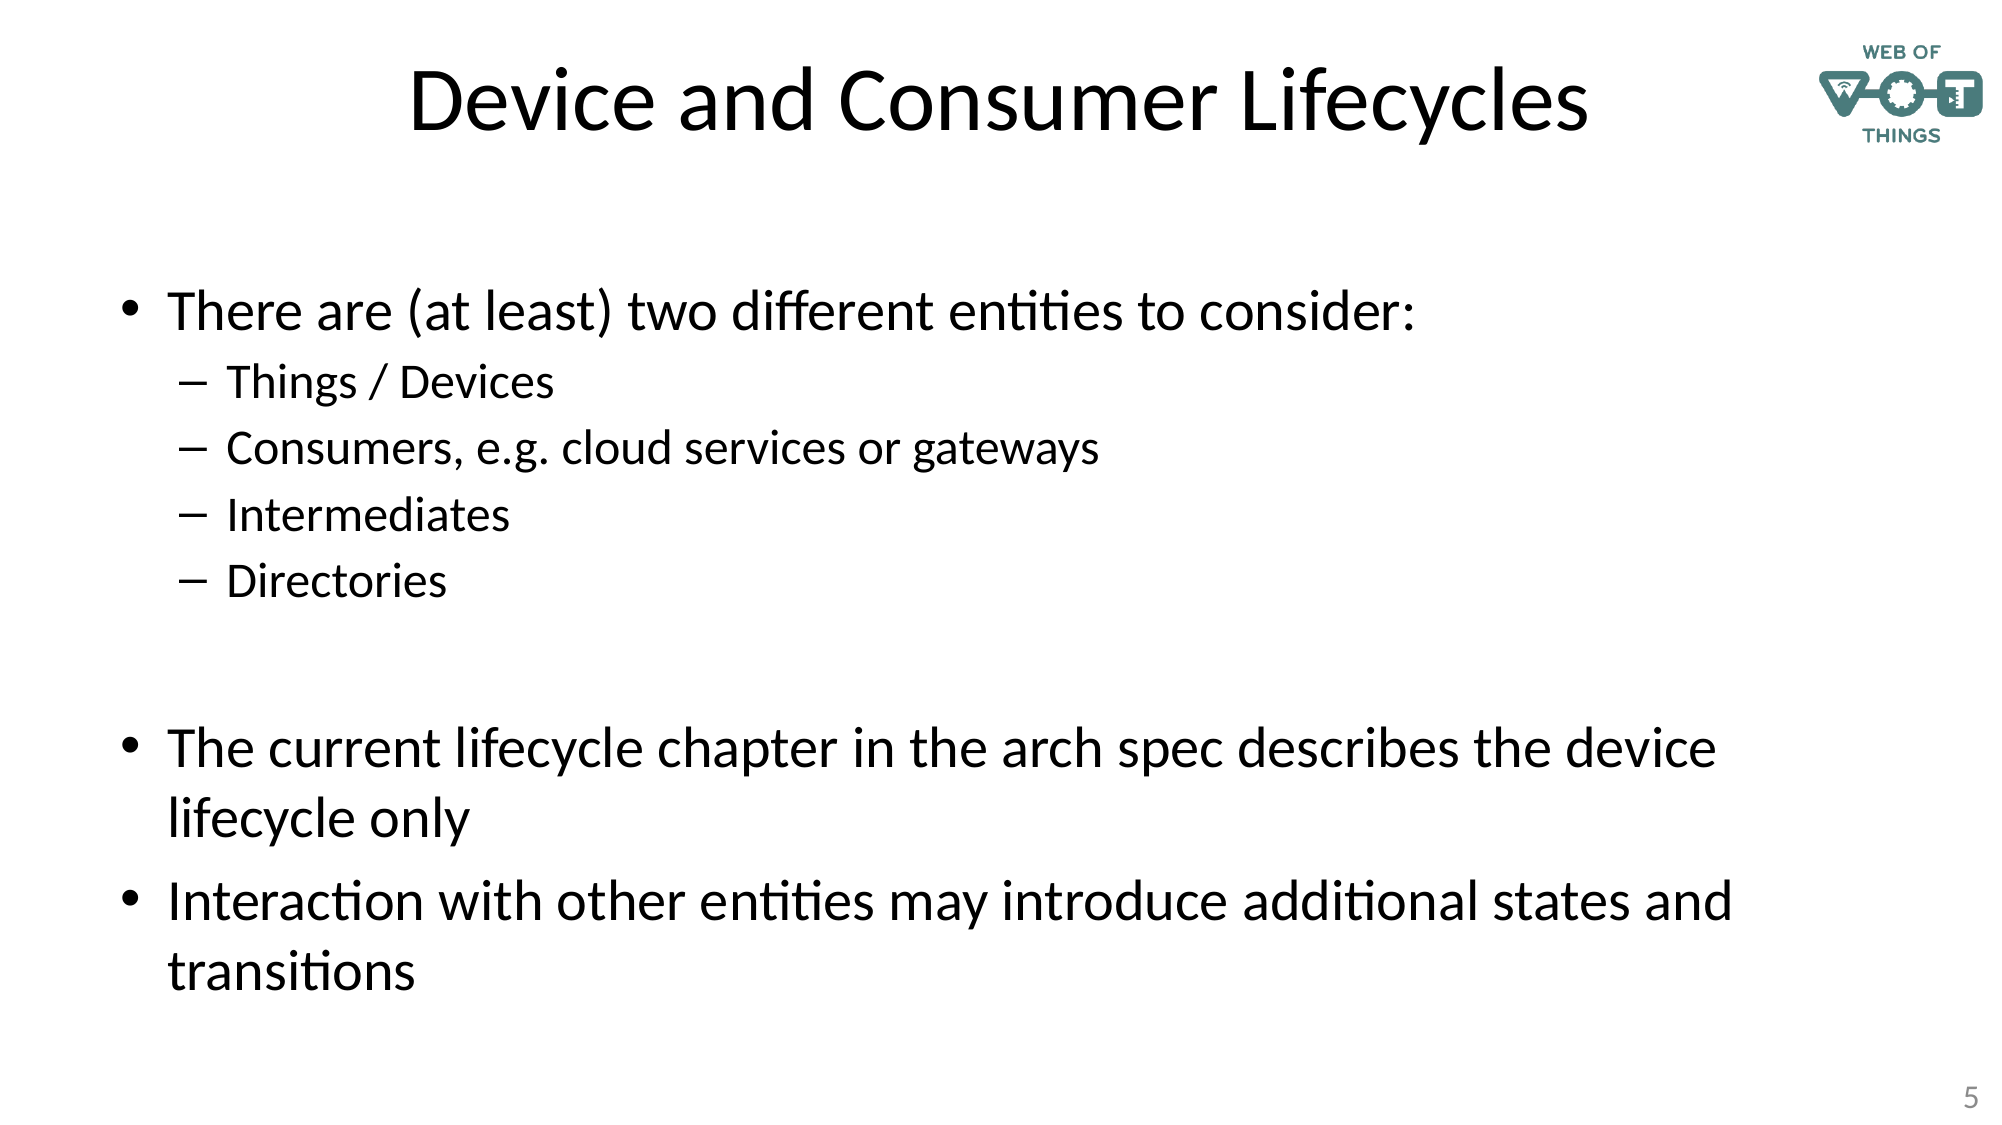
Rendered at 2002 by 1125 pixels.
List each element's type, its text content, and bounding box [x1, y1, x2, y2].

list There are (at least) two different entities to consider: Things / Devices Consumers, e.g. cloud services or gateways Intermediates Directories The current lifecycle chapter in the arch spec describes the device lifecycle only Interaction with other entities may introduce additional states and transitions [100, 262, 1901, 1005]
title Device and Consumer Lifecycles [0, 0, 2001, 188]
slide_number 5 [1532, 1065, 2000, 1125]
